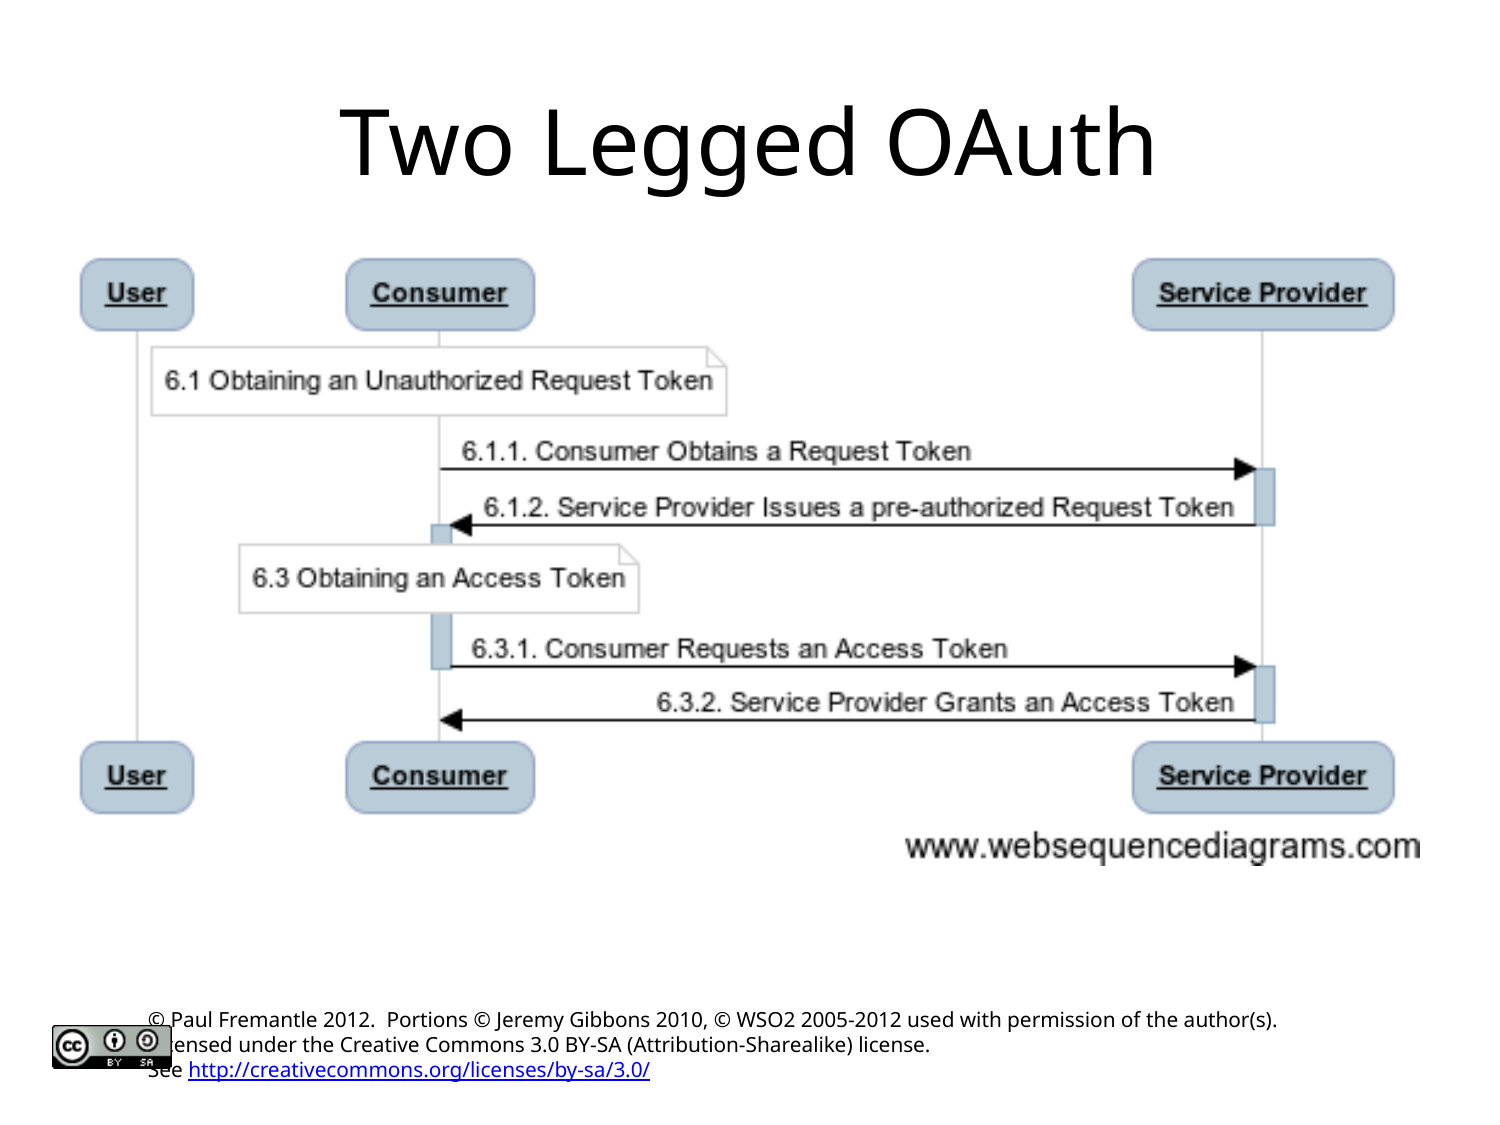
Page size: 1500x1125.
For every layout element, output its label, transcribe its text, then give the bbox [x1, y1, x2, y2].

title Two Legged OAuth [75, 45, 1425, 233]
picture [49, 232, 1420, 866]
picture [52, 1025, 172, 1069]
